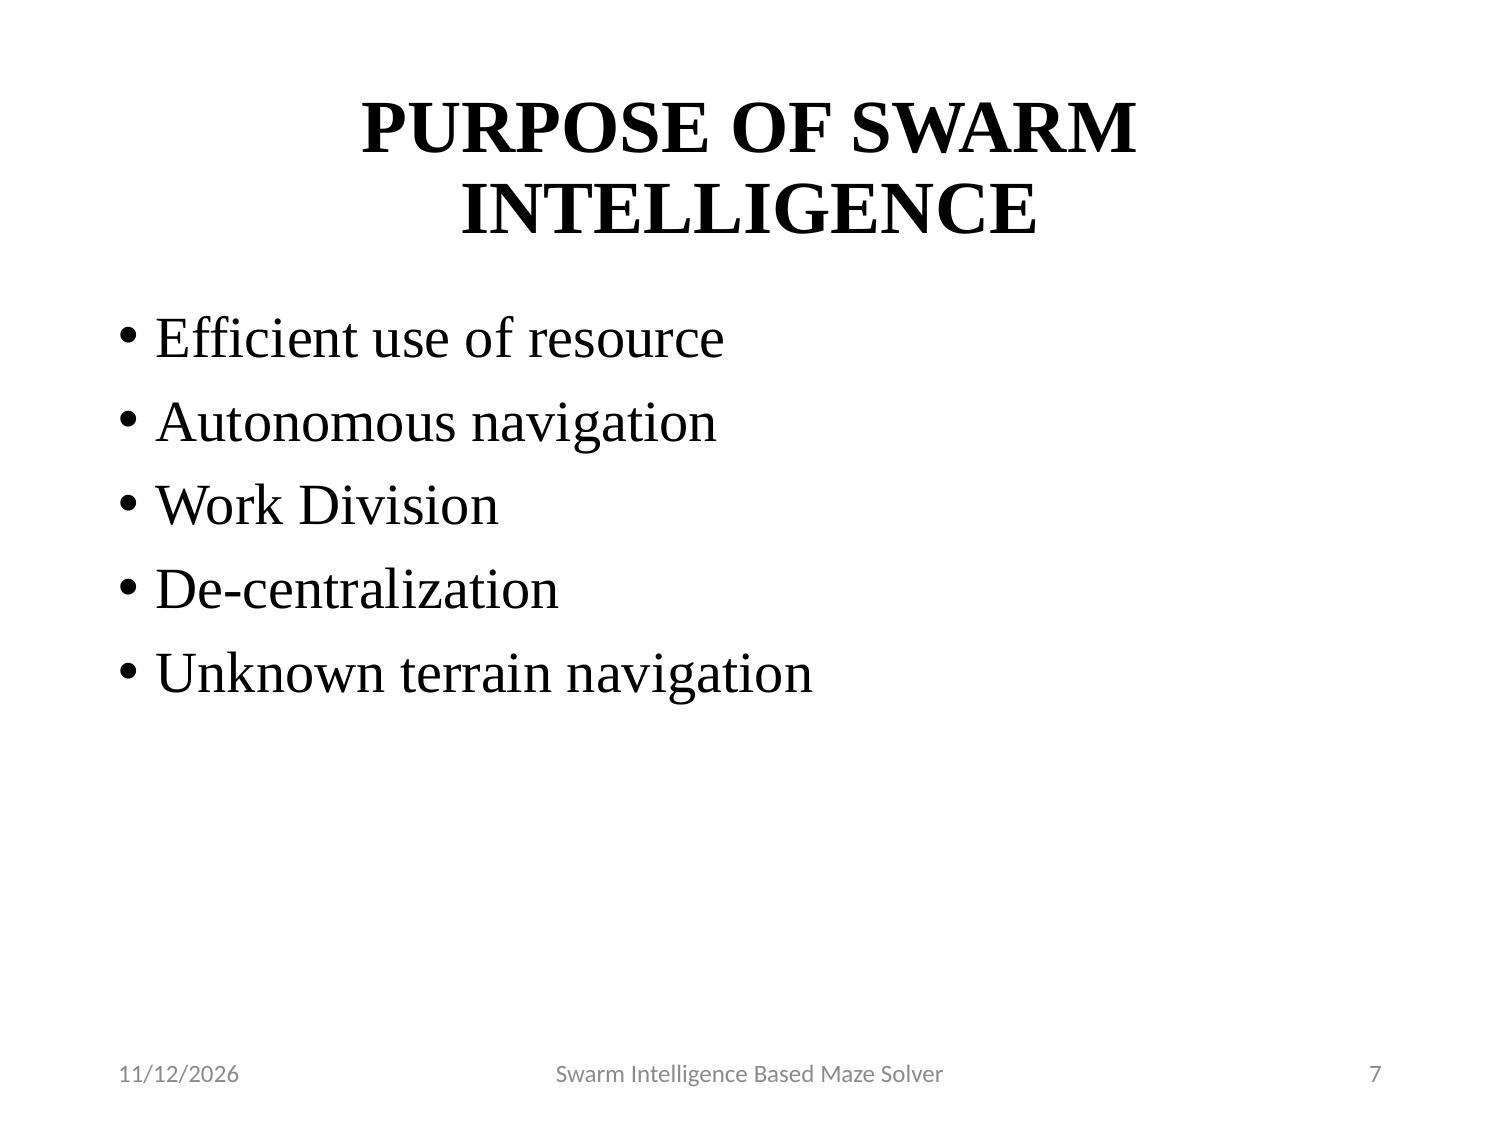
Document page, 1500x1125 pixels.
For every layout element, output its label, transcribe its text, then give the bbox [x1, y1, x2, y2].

slide_number 7 [1059, 1042, 1397, 1103]
list Efficient use of resource Autonomous navigation Work Division De-centralization Unknown terrain navigation [103, 299, 1397, 1014]
title PURPOSE OF SWARM INTELLIGENCE [103, 59, 1397, 278]
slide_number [103, 1042, 441, 1103]
footer Swarm Intelligence Based Maze Solver [496, 1042, 1004, 1103]
